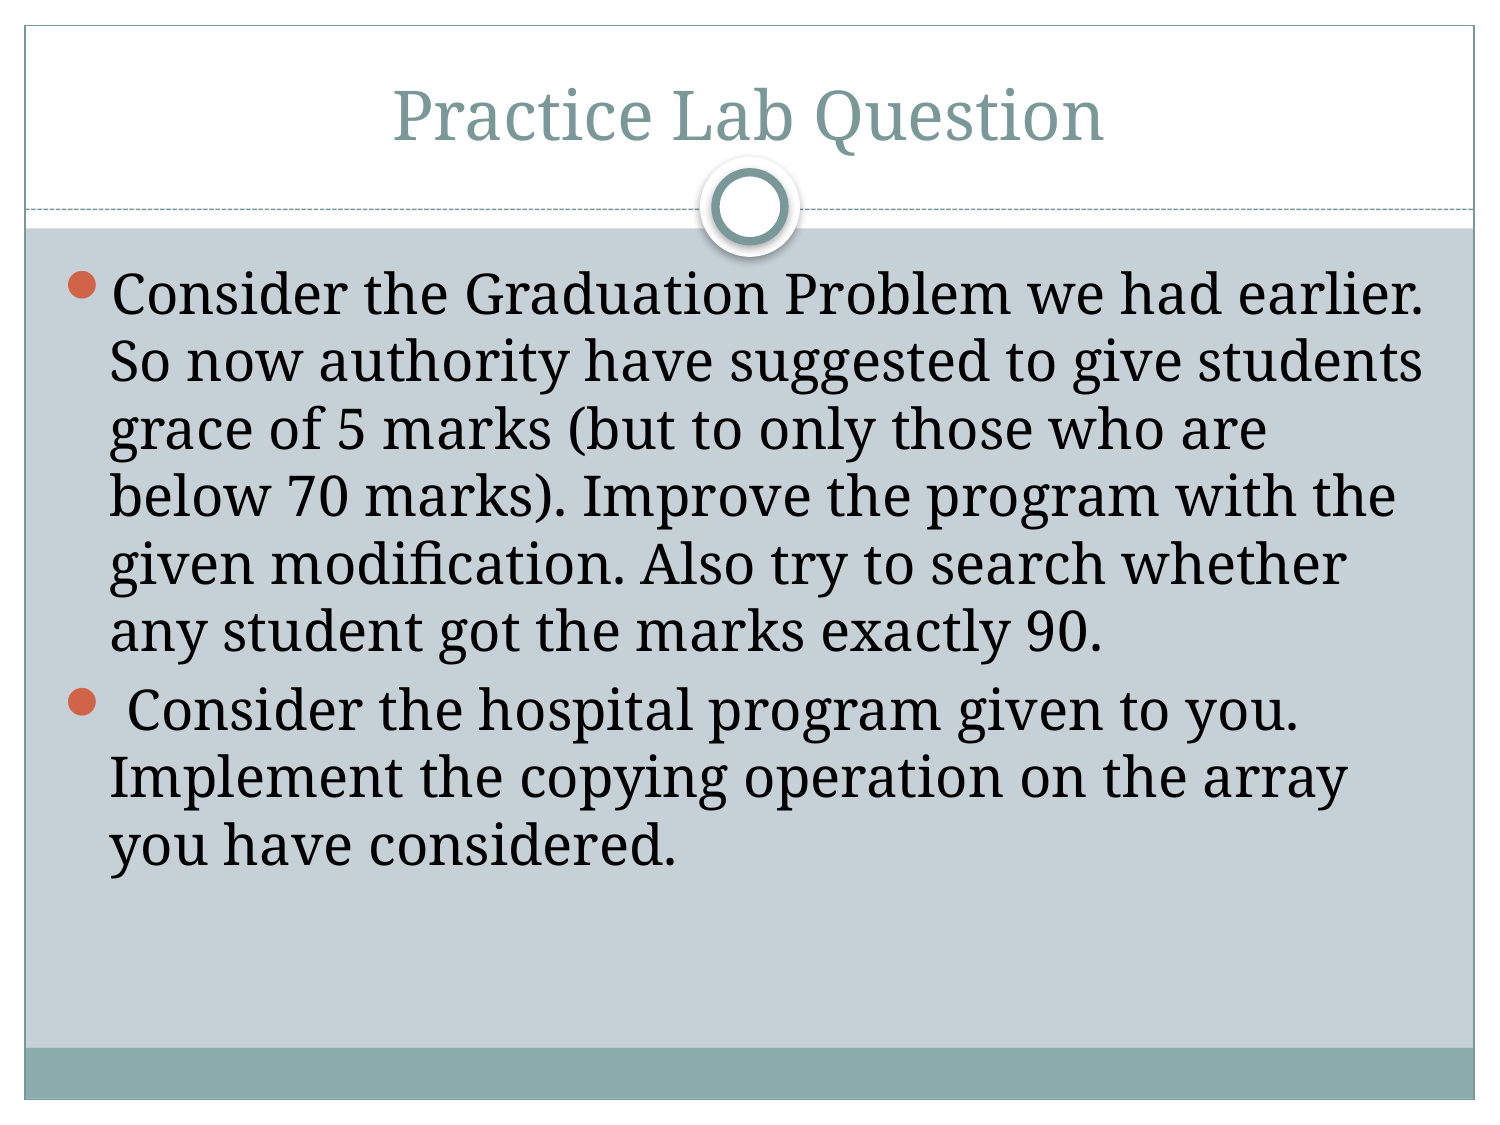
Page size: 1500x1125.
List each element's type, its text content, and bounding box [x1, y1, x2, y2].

title Practice Lab Question [49, 37, 1450, 162]
list Consider the Graduation Problem we had earlier. So now authority have suggested to give students grace of 5 marks (but to only those who are below 70 marks). Improve the program with the given modification. Also try to search whether any student got the marks exactly 90. Consider the hospital program given to you. Implement the copying operation on the array you have considered. [49, 250, 1445, 1001]
